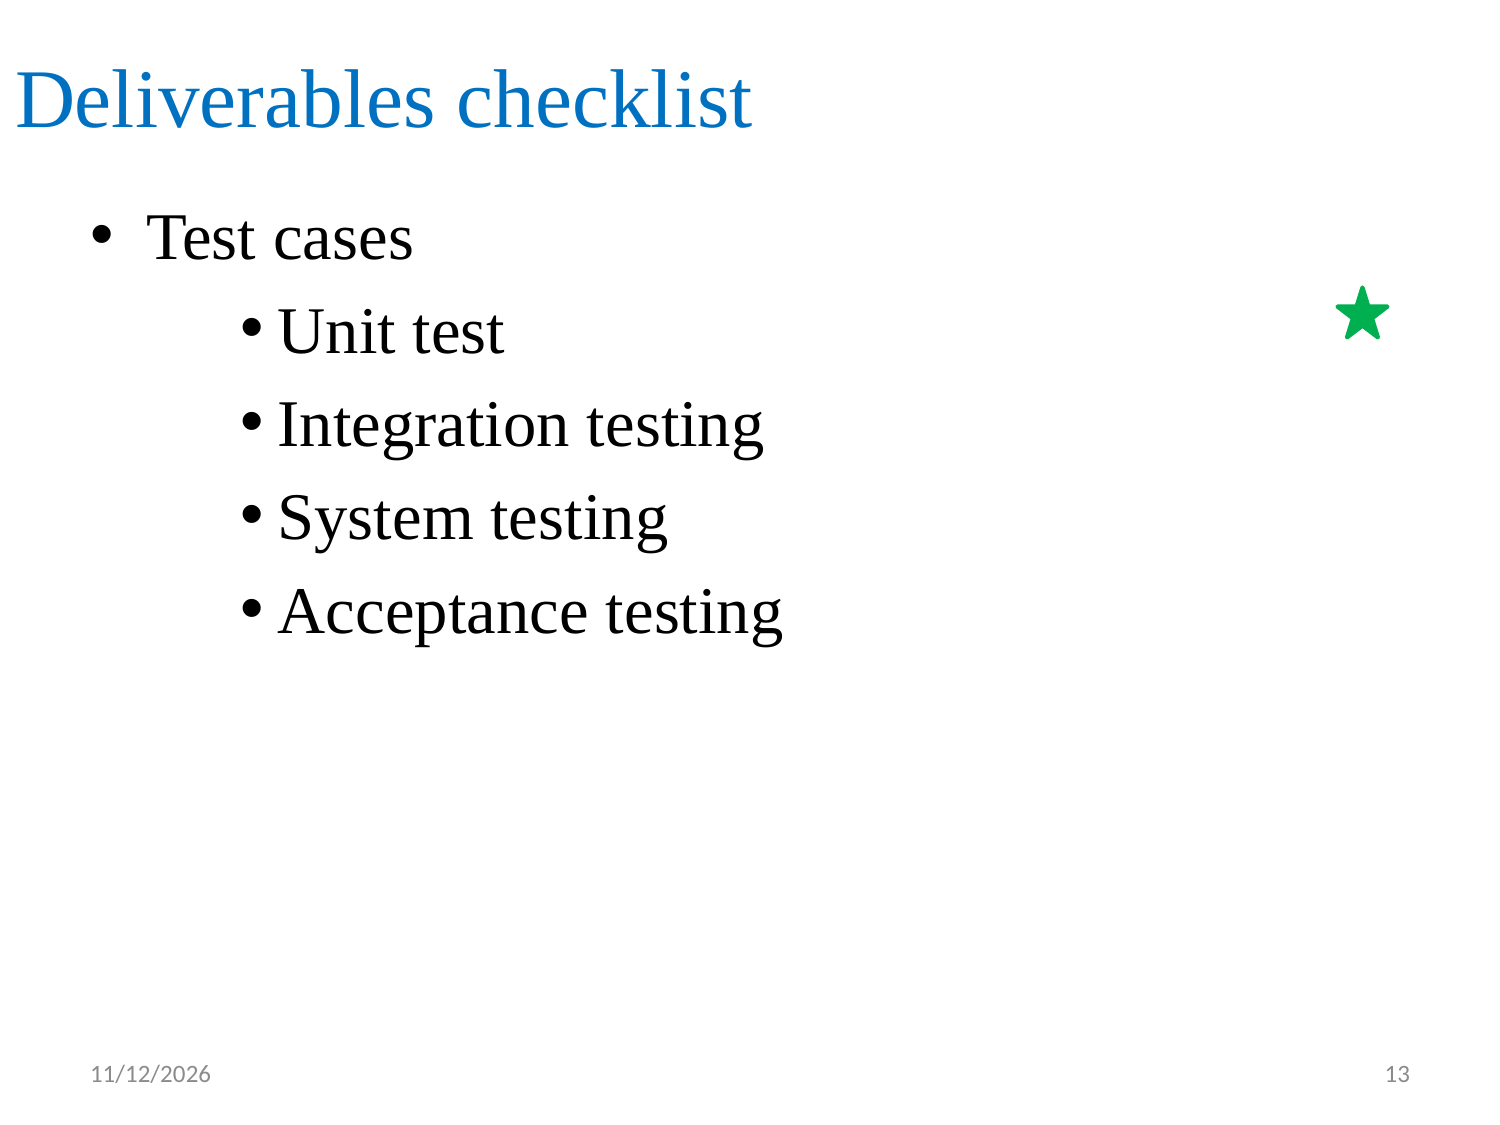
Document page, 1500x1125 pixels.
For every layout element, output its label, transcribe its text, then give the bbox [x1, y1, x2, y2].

list Test cases Unit test Integration testing System testing Acceptance testing [75, 185, 1425, 961]
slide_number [75, 1042, 425, 1103]
text_box Deliverables checklist [0, 0, 1350, 188]
slide_number 13 [1074, 1042, 1425, 1103]
text_box [1335, 285, 1390, 340]
